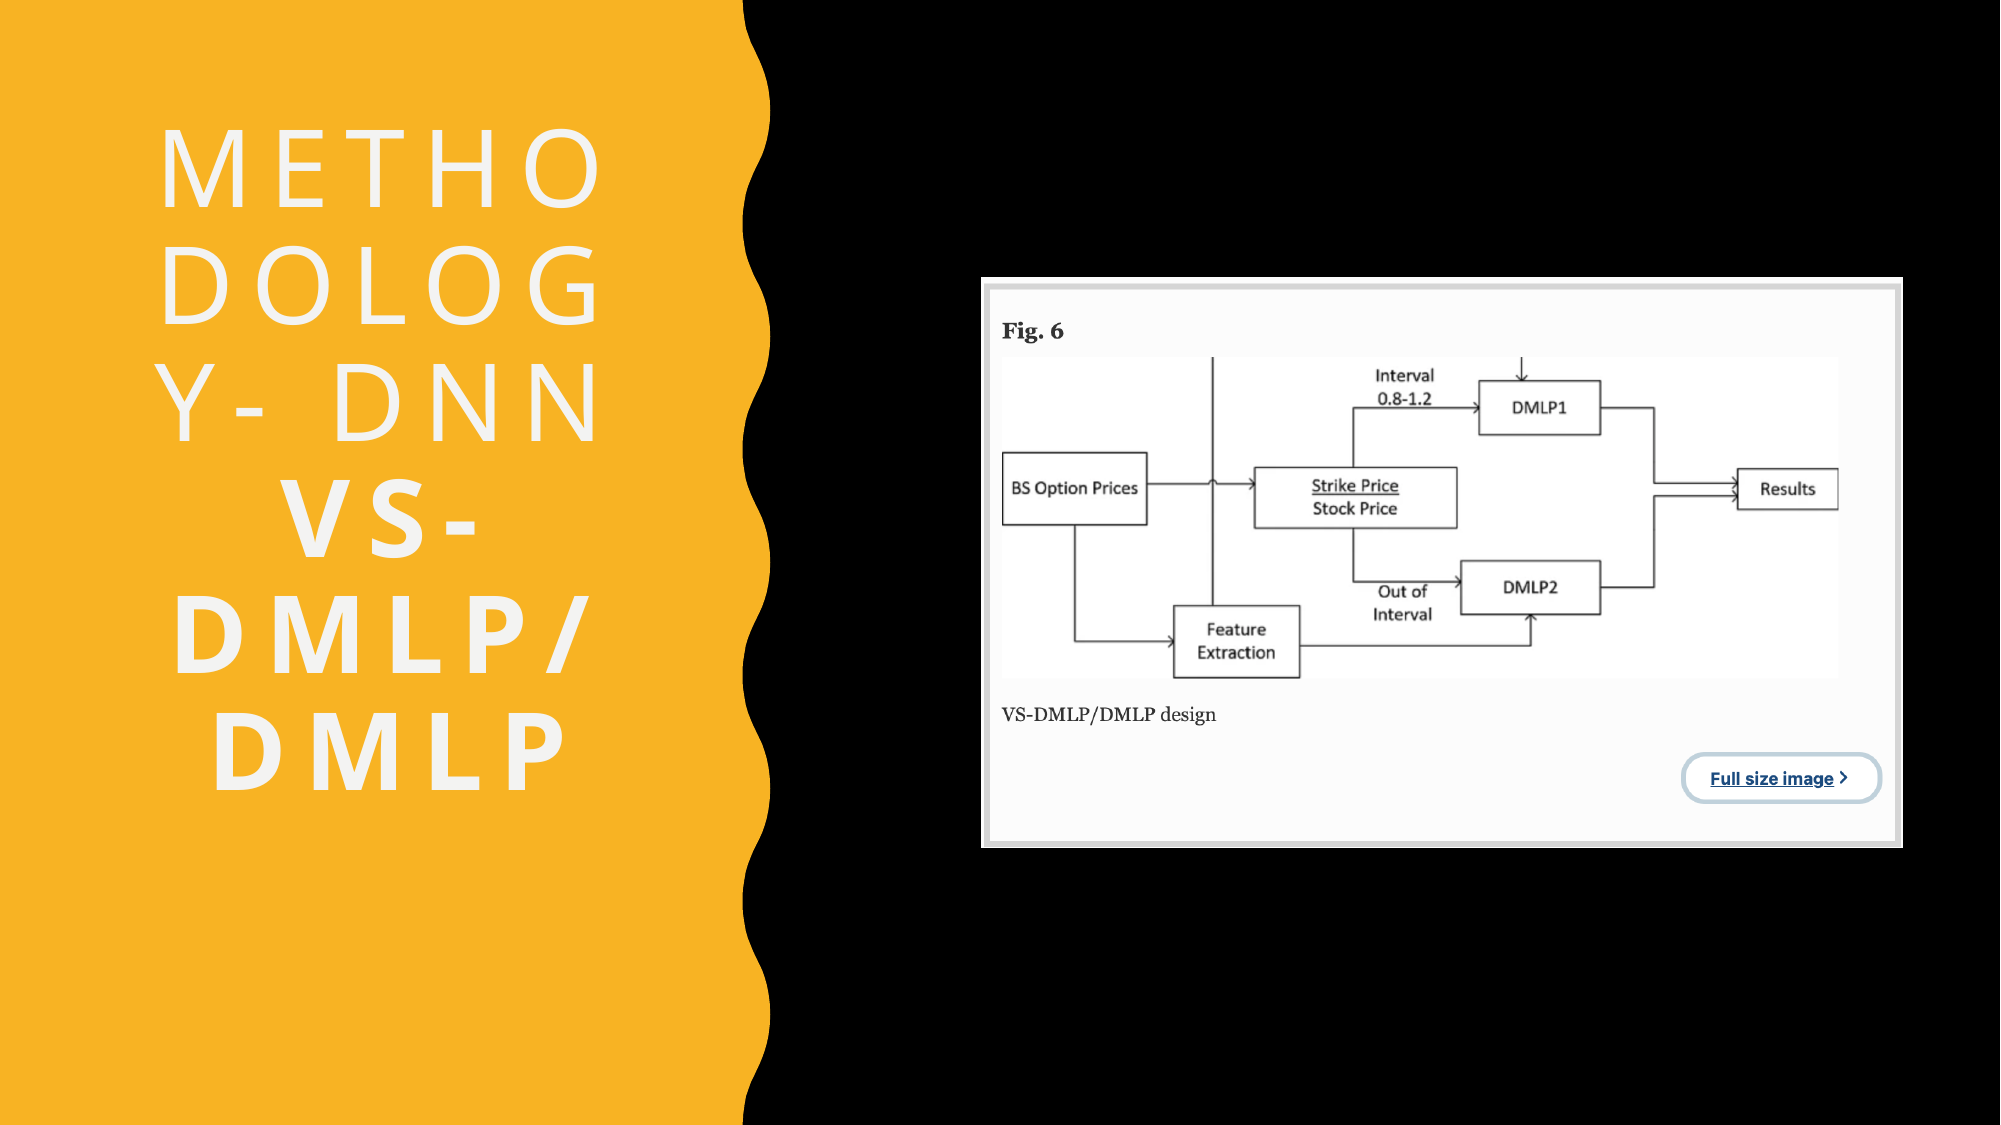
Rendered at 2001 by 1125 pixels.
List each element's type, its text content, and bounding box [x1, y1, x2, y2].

title Methodology- DNN VS-DMLP/DMLP [105, 105, 670, 824]
picture [981, 277, 1903, 848]
text_box [743, 0, 2000, 1125]
text_box [0, 0, 771, 1125]
